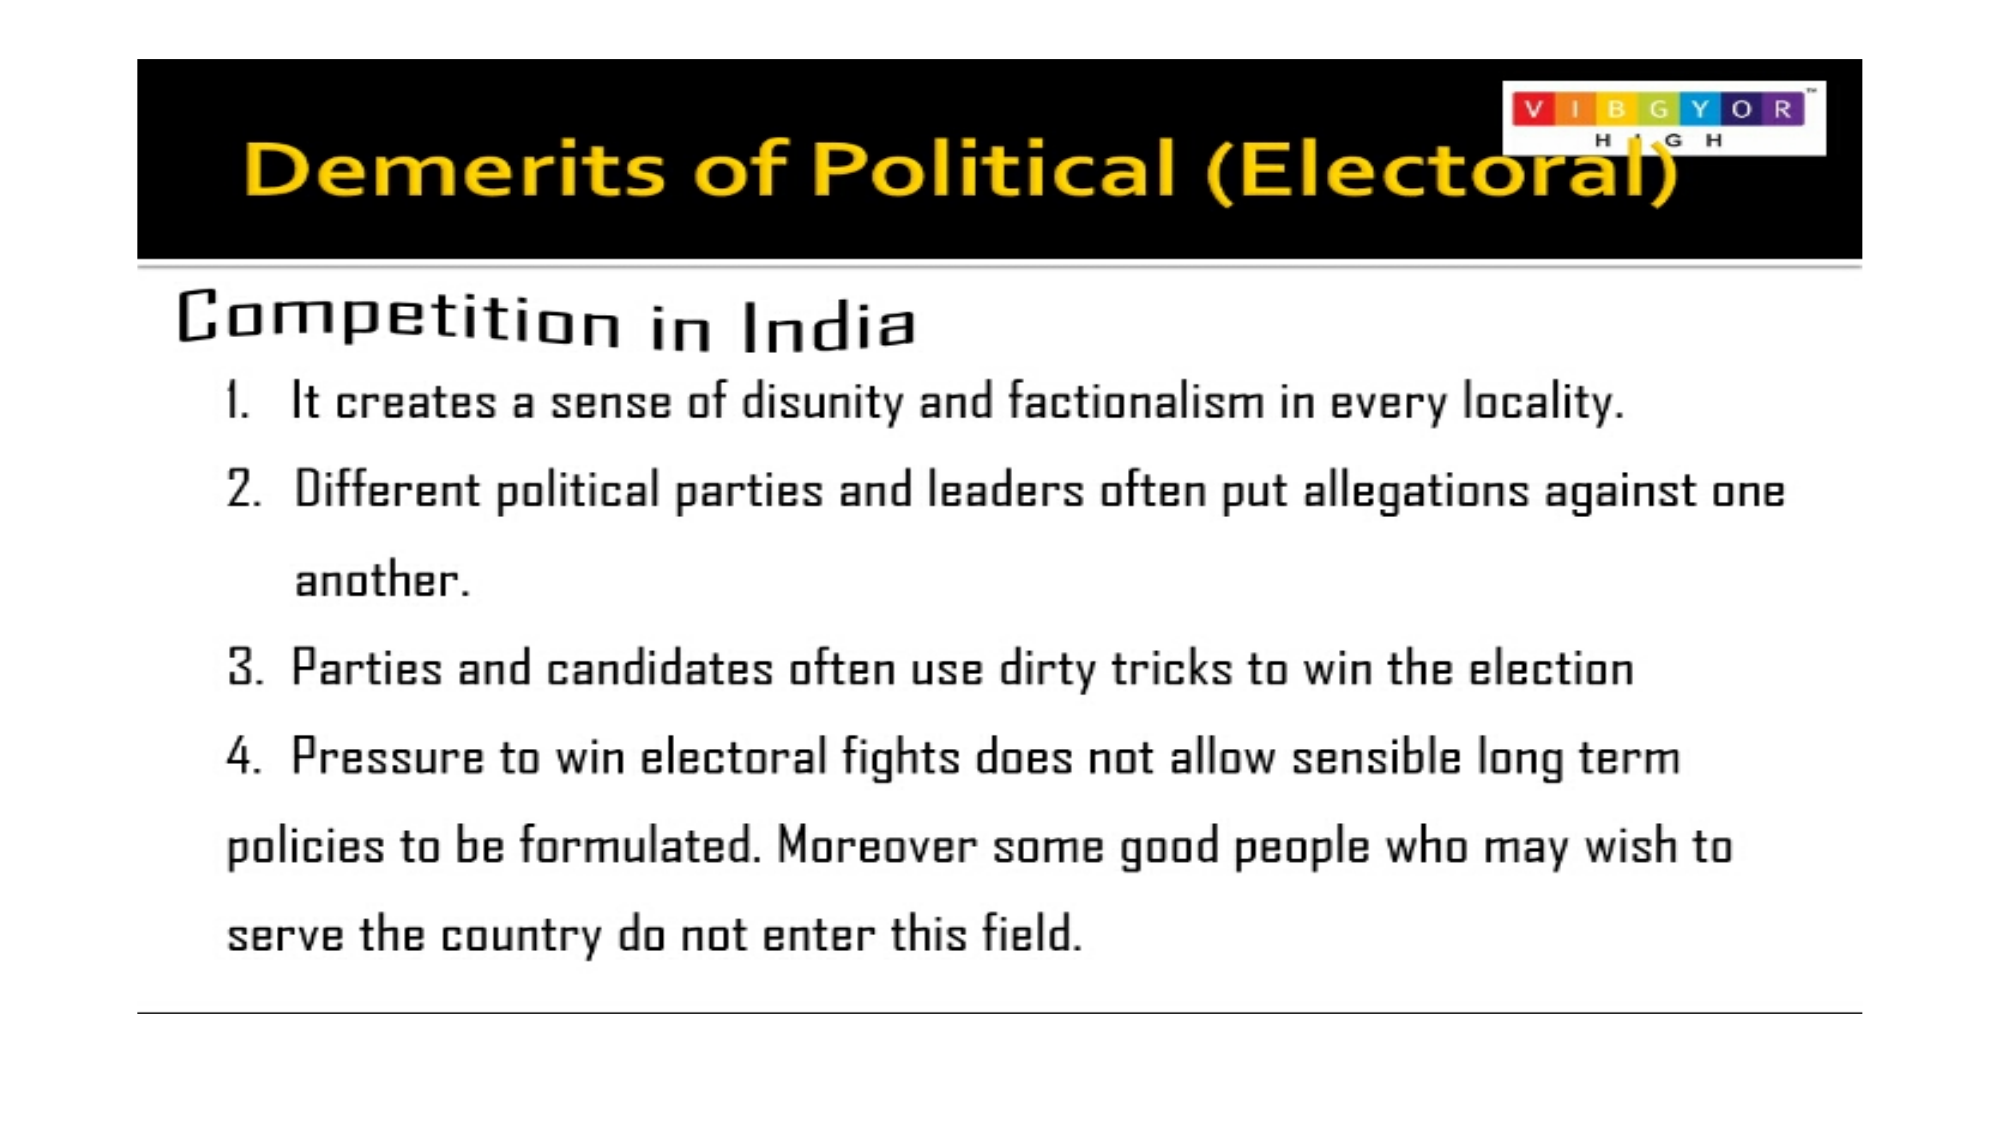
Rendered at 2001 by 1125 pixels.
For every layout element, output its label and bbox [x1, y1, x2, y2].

picture [137, 59, 1863, 1014]
